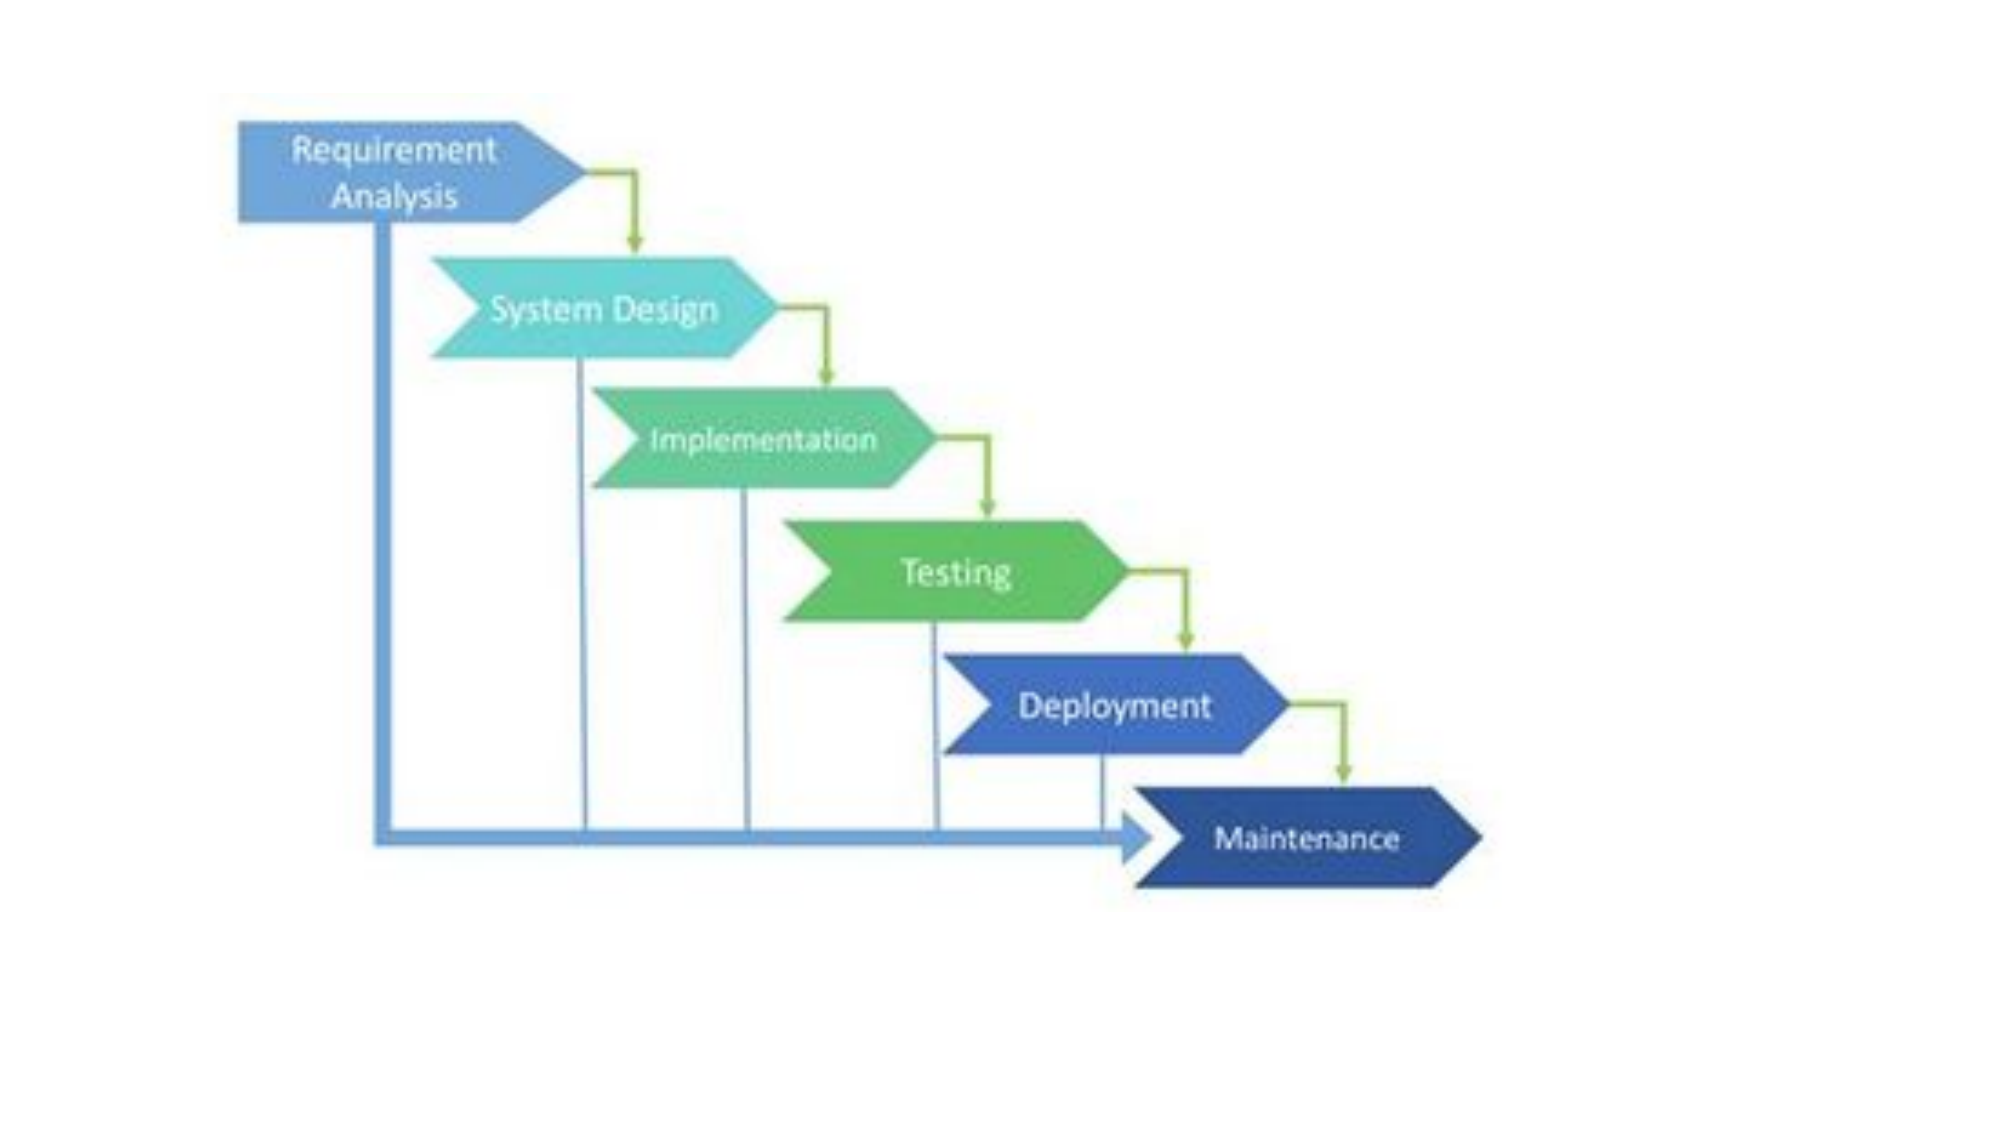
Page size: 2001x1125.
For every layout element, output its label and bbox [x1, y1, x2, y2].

picture [163, 93, 1622, 912]
